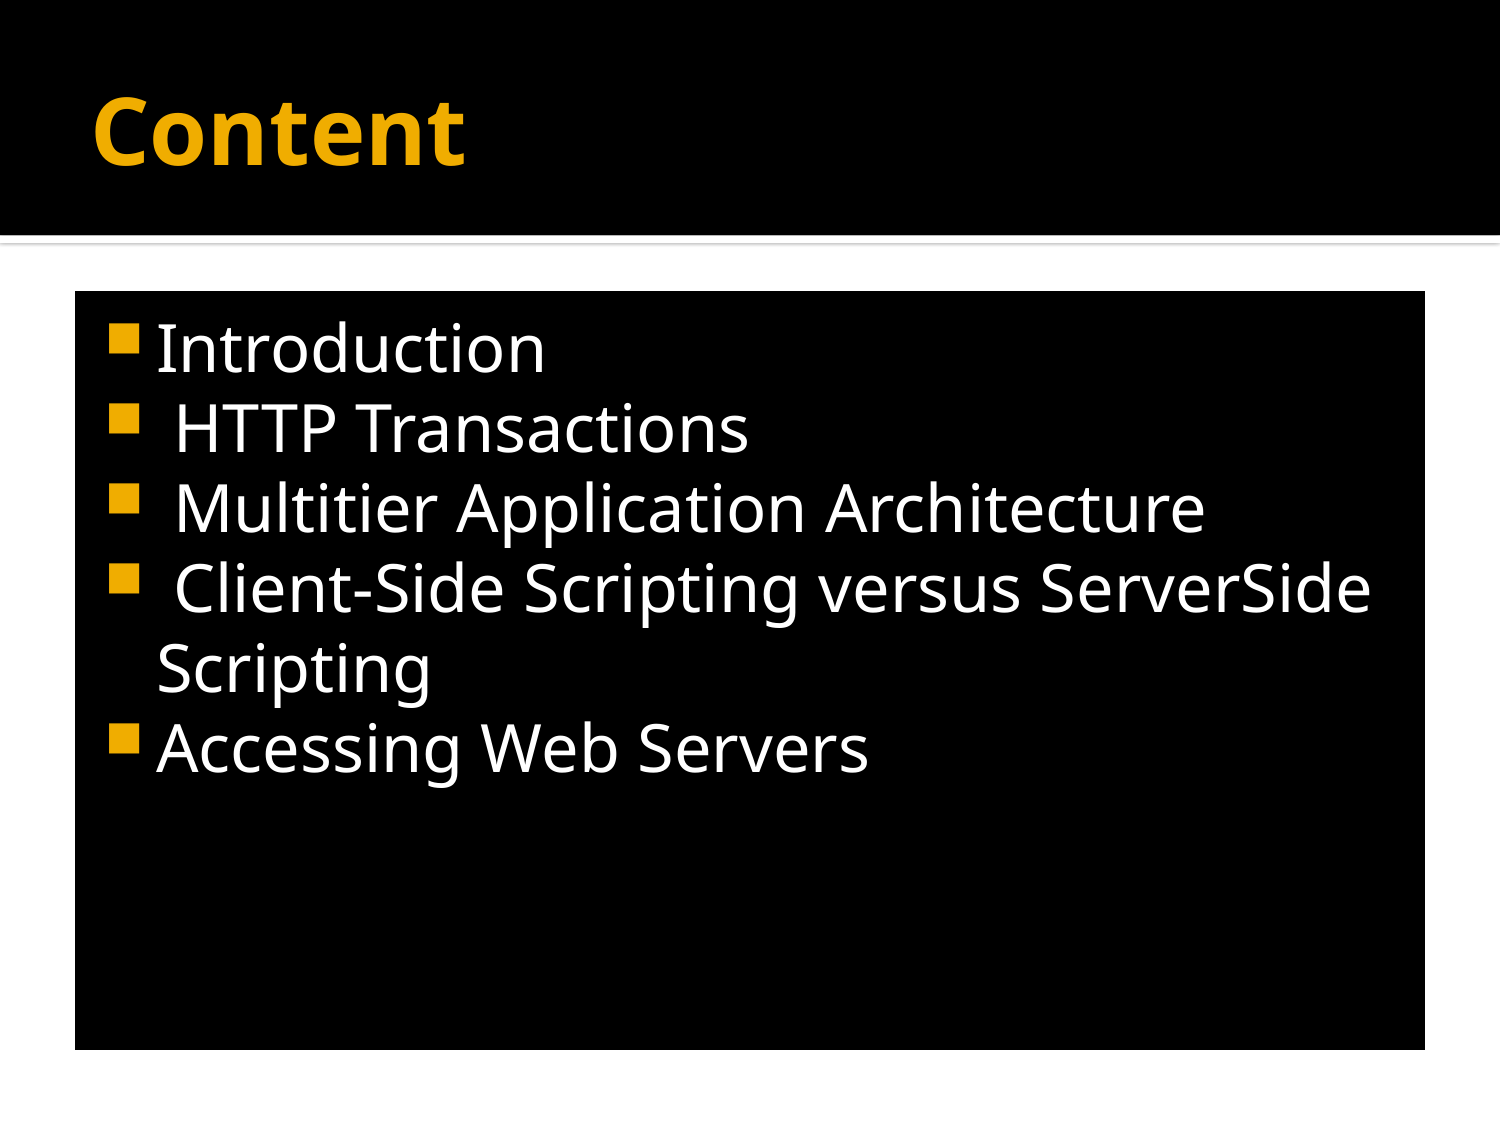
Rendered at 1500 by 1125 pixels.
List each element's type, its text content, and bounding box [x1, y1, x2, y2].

title Content [75, 25, 1425, 231]
list Introduction HTTP Transactions Multitier Application Architecture Client-Side Scripting versus ServerSide Scripting Accessing Web Servers [75, 291, 1425, 1050]
